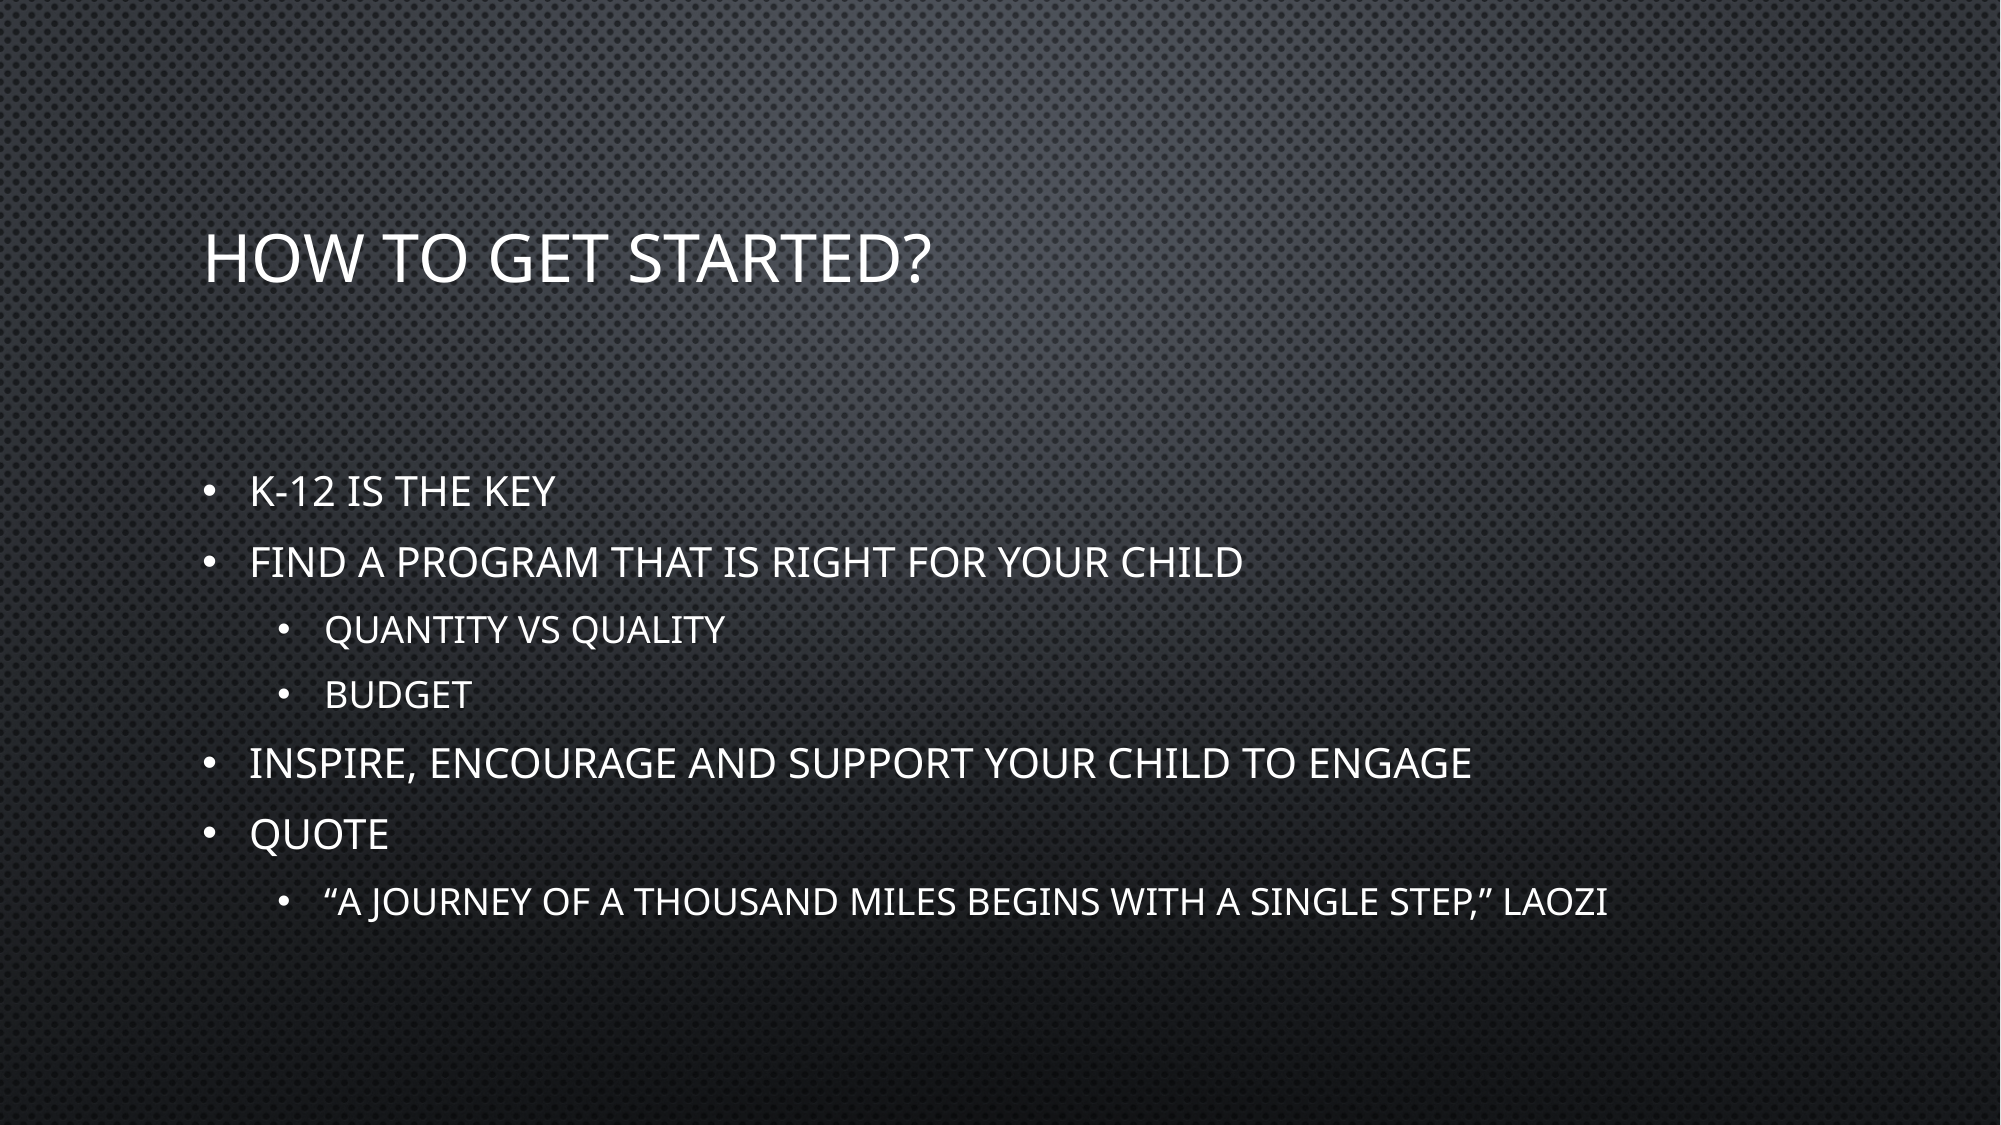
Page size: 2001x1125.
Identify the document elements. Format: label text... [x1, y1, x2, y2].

title How to get started? [187, 99, 1813, 413]
list K-12 is the key Find a program that is right for your child Quantity vs quality Budget Inspire, encourage and support your child to engage Quote “A journey of a thousand miles begins with a single step,” Laozi [187, 437, 1813, 950]
